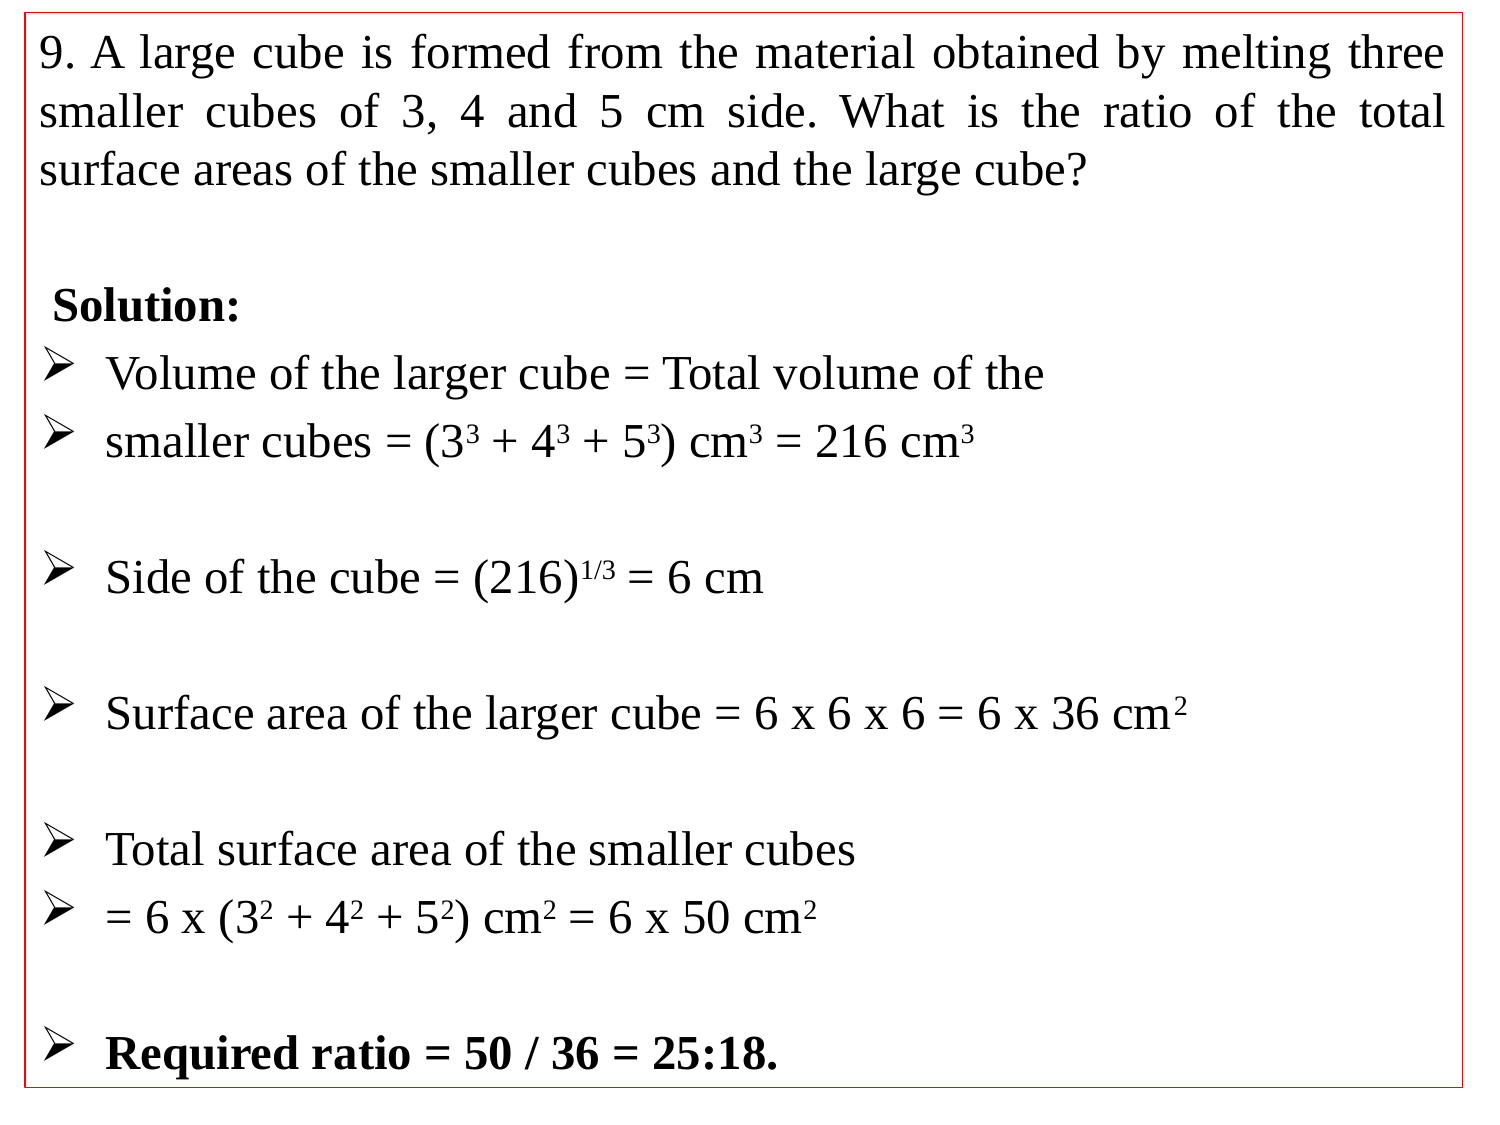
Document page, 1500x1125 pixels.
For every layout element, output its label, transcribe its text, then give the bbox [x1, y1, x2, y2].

list 9. A large cube is formed from the material obtained by melting three smaller cubes of 3, 4 and 5 cm side. What is the ratio of the total surface areas of the smaller cubes and the large cube? Solution: Volume of the larger cube = Total volume of the smaller cubes = (33 + 43 + 53) cm3 = 216 cm3 Side of the cube = (216)1/3 = 6 cm Surface area of the larger cube = 6 x 6 x 6 = 6 x 36 cm2 Total surface area of the smaller cubes = 6 x (32 + 42 + 52) cm2 = 6 x 50 cm2 Required ratio = 50 / 36 = 25:18. [24, 12, 1463, 1088]
